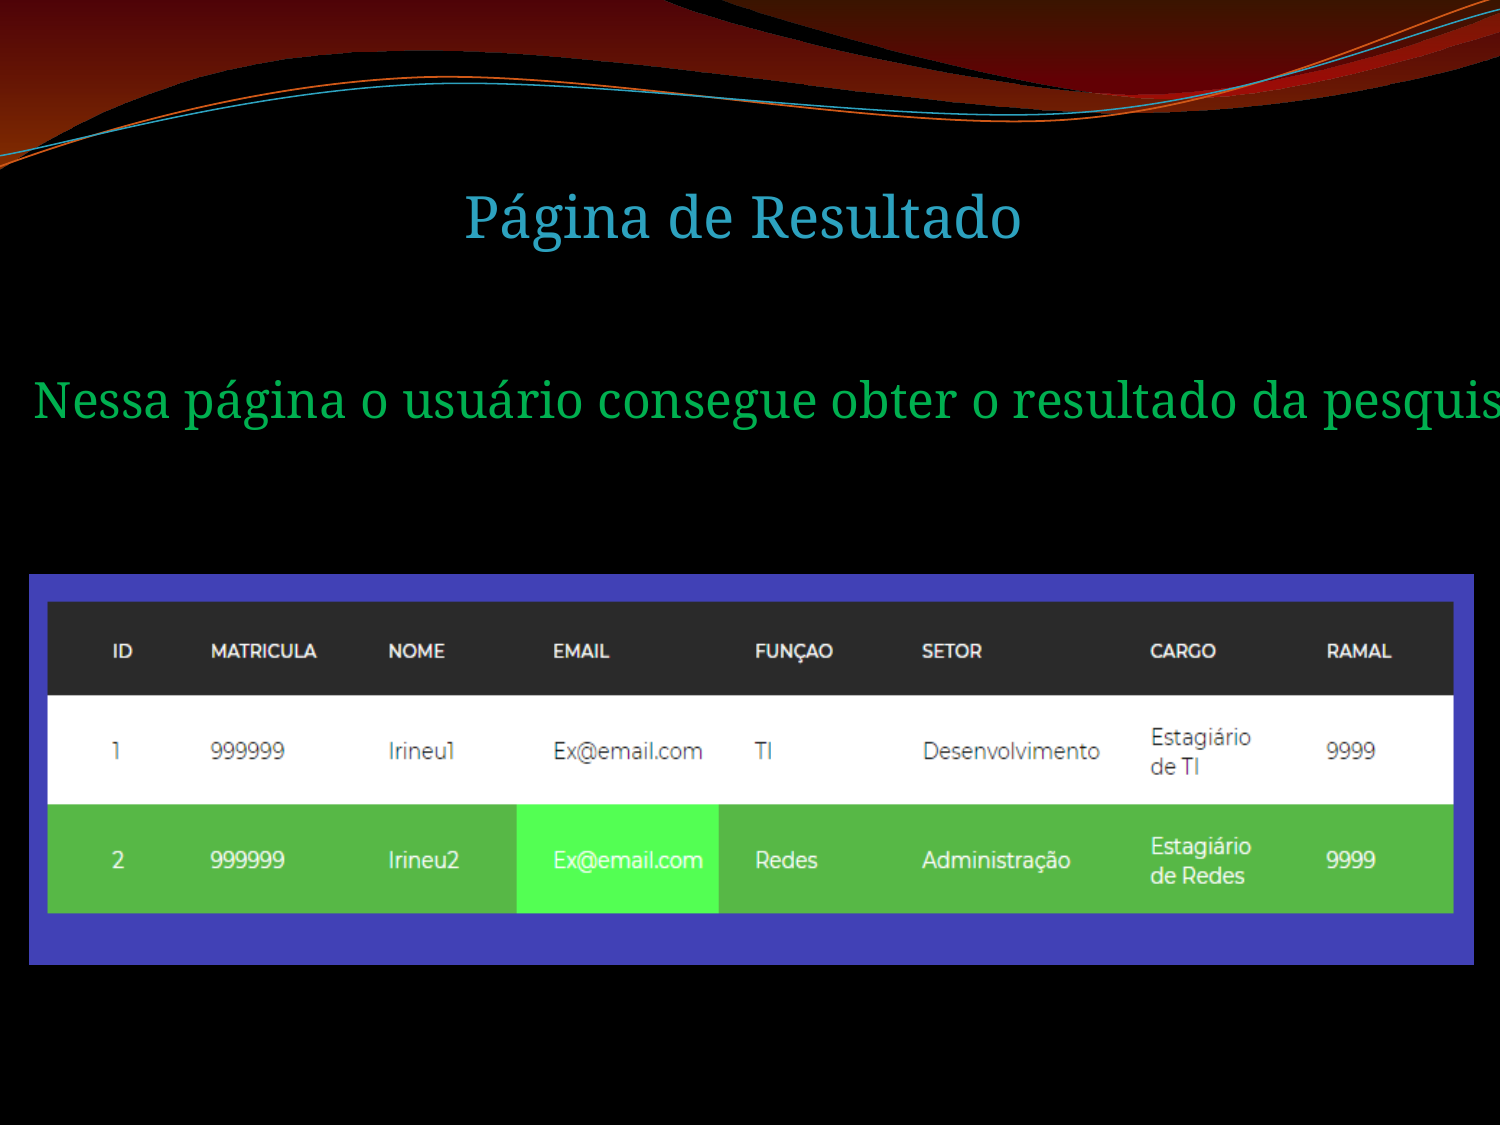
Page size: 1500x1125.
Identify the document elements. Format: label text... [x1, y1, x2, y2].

text_box Página de Resultado [449, 172, 1054, 258]
text_box Nessa página o usuário consegue obter o resultado da pesquisa [18, 361, 1500, 437]
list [29, 574, 1474, 965]
